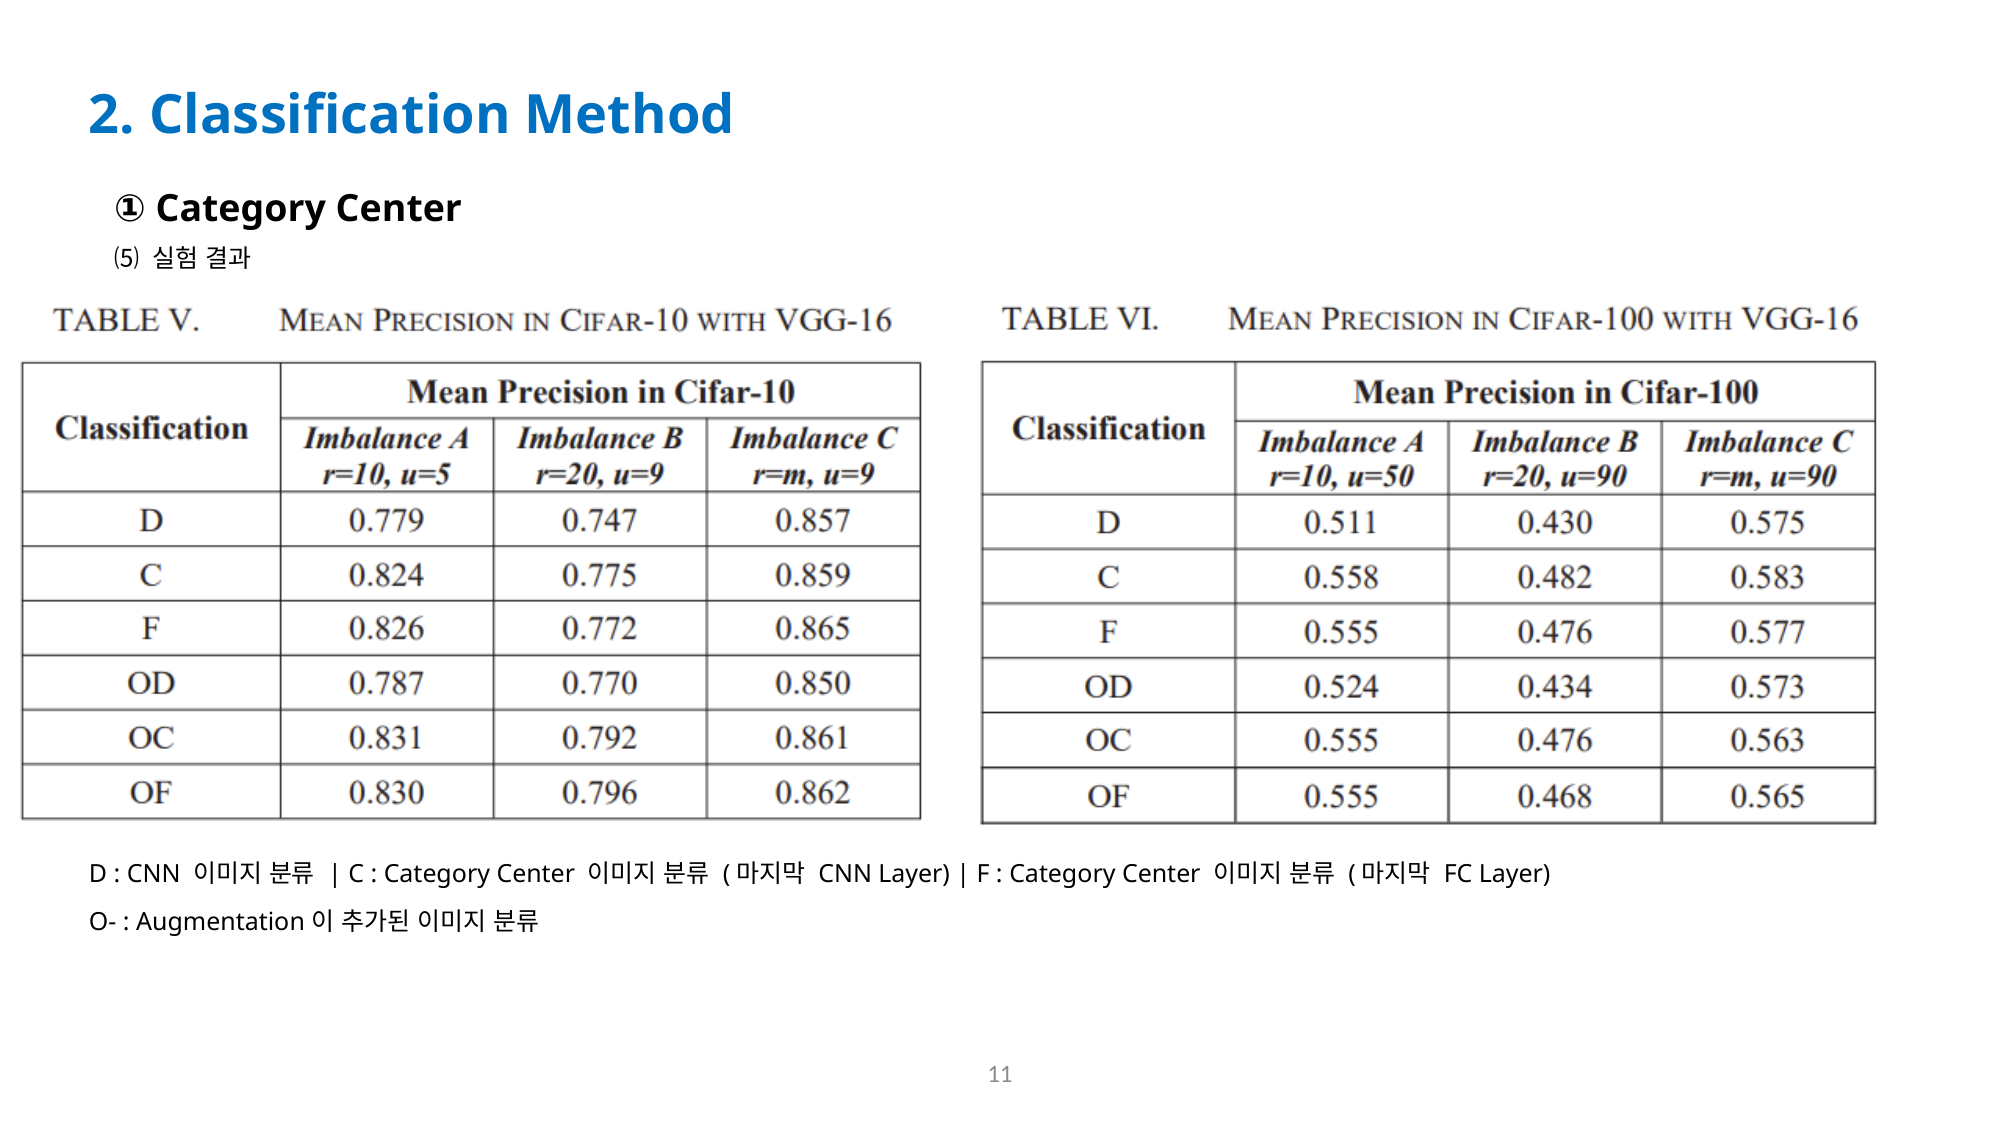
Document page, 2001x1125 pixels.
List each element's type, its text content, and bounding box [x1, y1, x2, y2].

text_box ⑸ 실험 결과 [99, 238, 1747, 305]
slide_number 11 [774, 1042, 1225, 1103]
text_box [936, 305, 1747, 853]
picture [19, 303, 923, 824]
text_box ① Category Center [99, 176, 1129, 237]
text_box D : CNN 이미지 분류 | C : Category Center 이미지 분류 (마지막 CNN Layer) | F : Category Center 이미지 분류 (마지막 FC Layer) O- : Augmentation이 추가된 이미지 분류 [73, 853, 1868, 946]
picture [976, 297, 1881, 831]
title 2. Classification Method [74, 68, 1799, 164]
